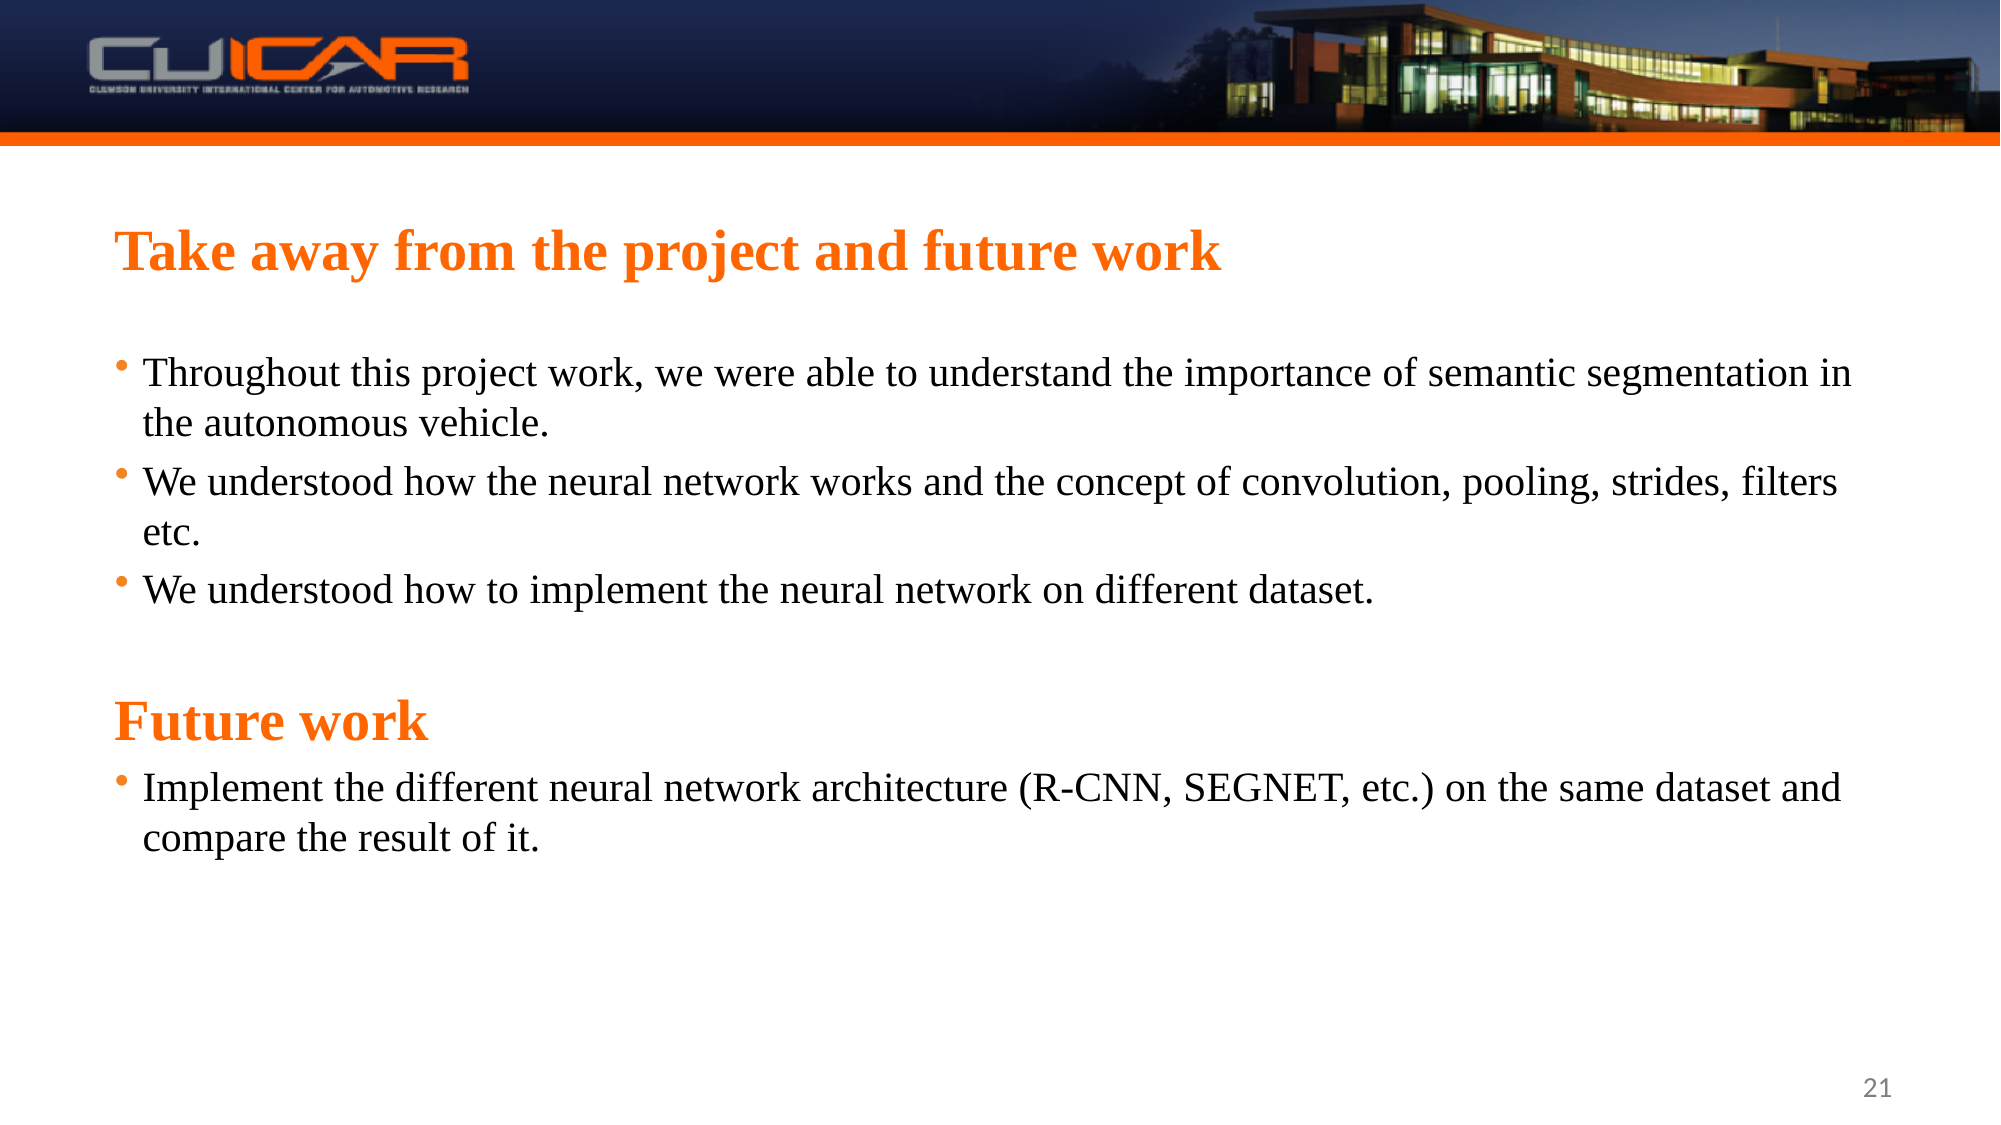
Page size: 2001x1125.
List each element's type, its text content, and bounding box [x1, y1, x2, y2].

title Take away from the project and future work [99, 174, 1901, 321]
list Throughout this project work, we were able to understand the importance of semantic segmentation in the autonomous vehicle. We understood how the neural network works and the concept of convolution, pooling, strides, filters etc. We understood how to implement the neural network on different dataset. Future work Implement the different neural network architecture (R-CNN, SEGNET, etc.) on the same dataset and compare the result of it. [99, 337, 1901, 1013]
picture [0, 0, 2000, 146]
